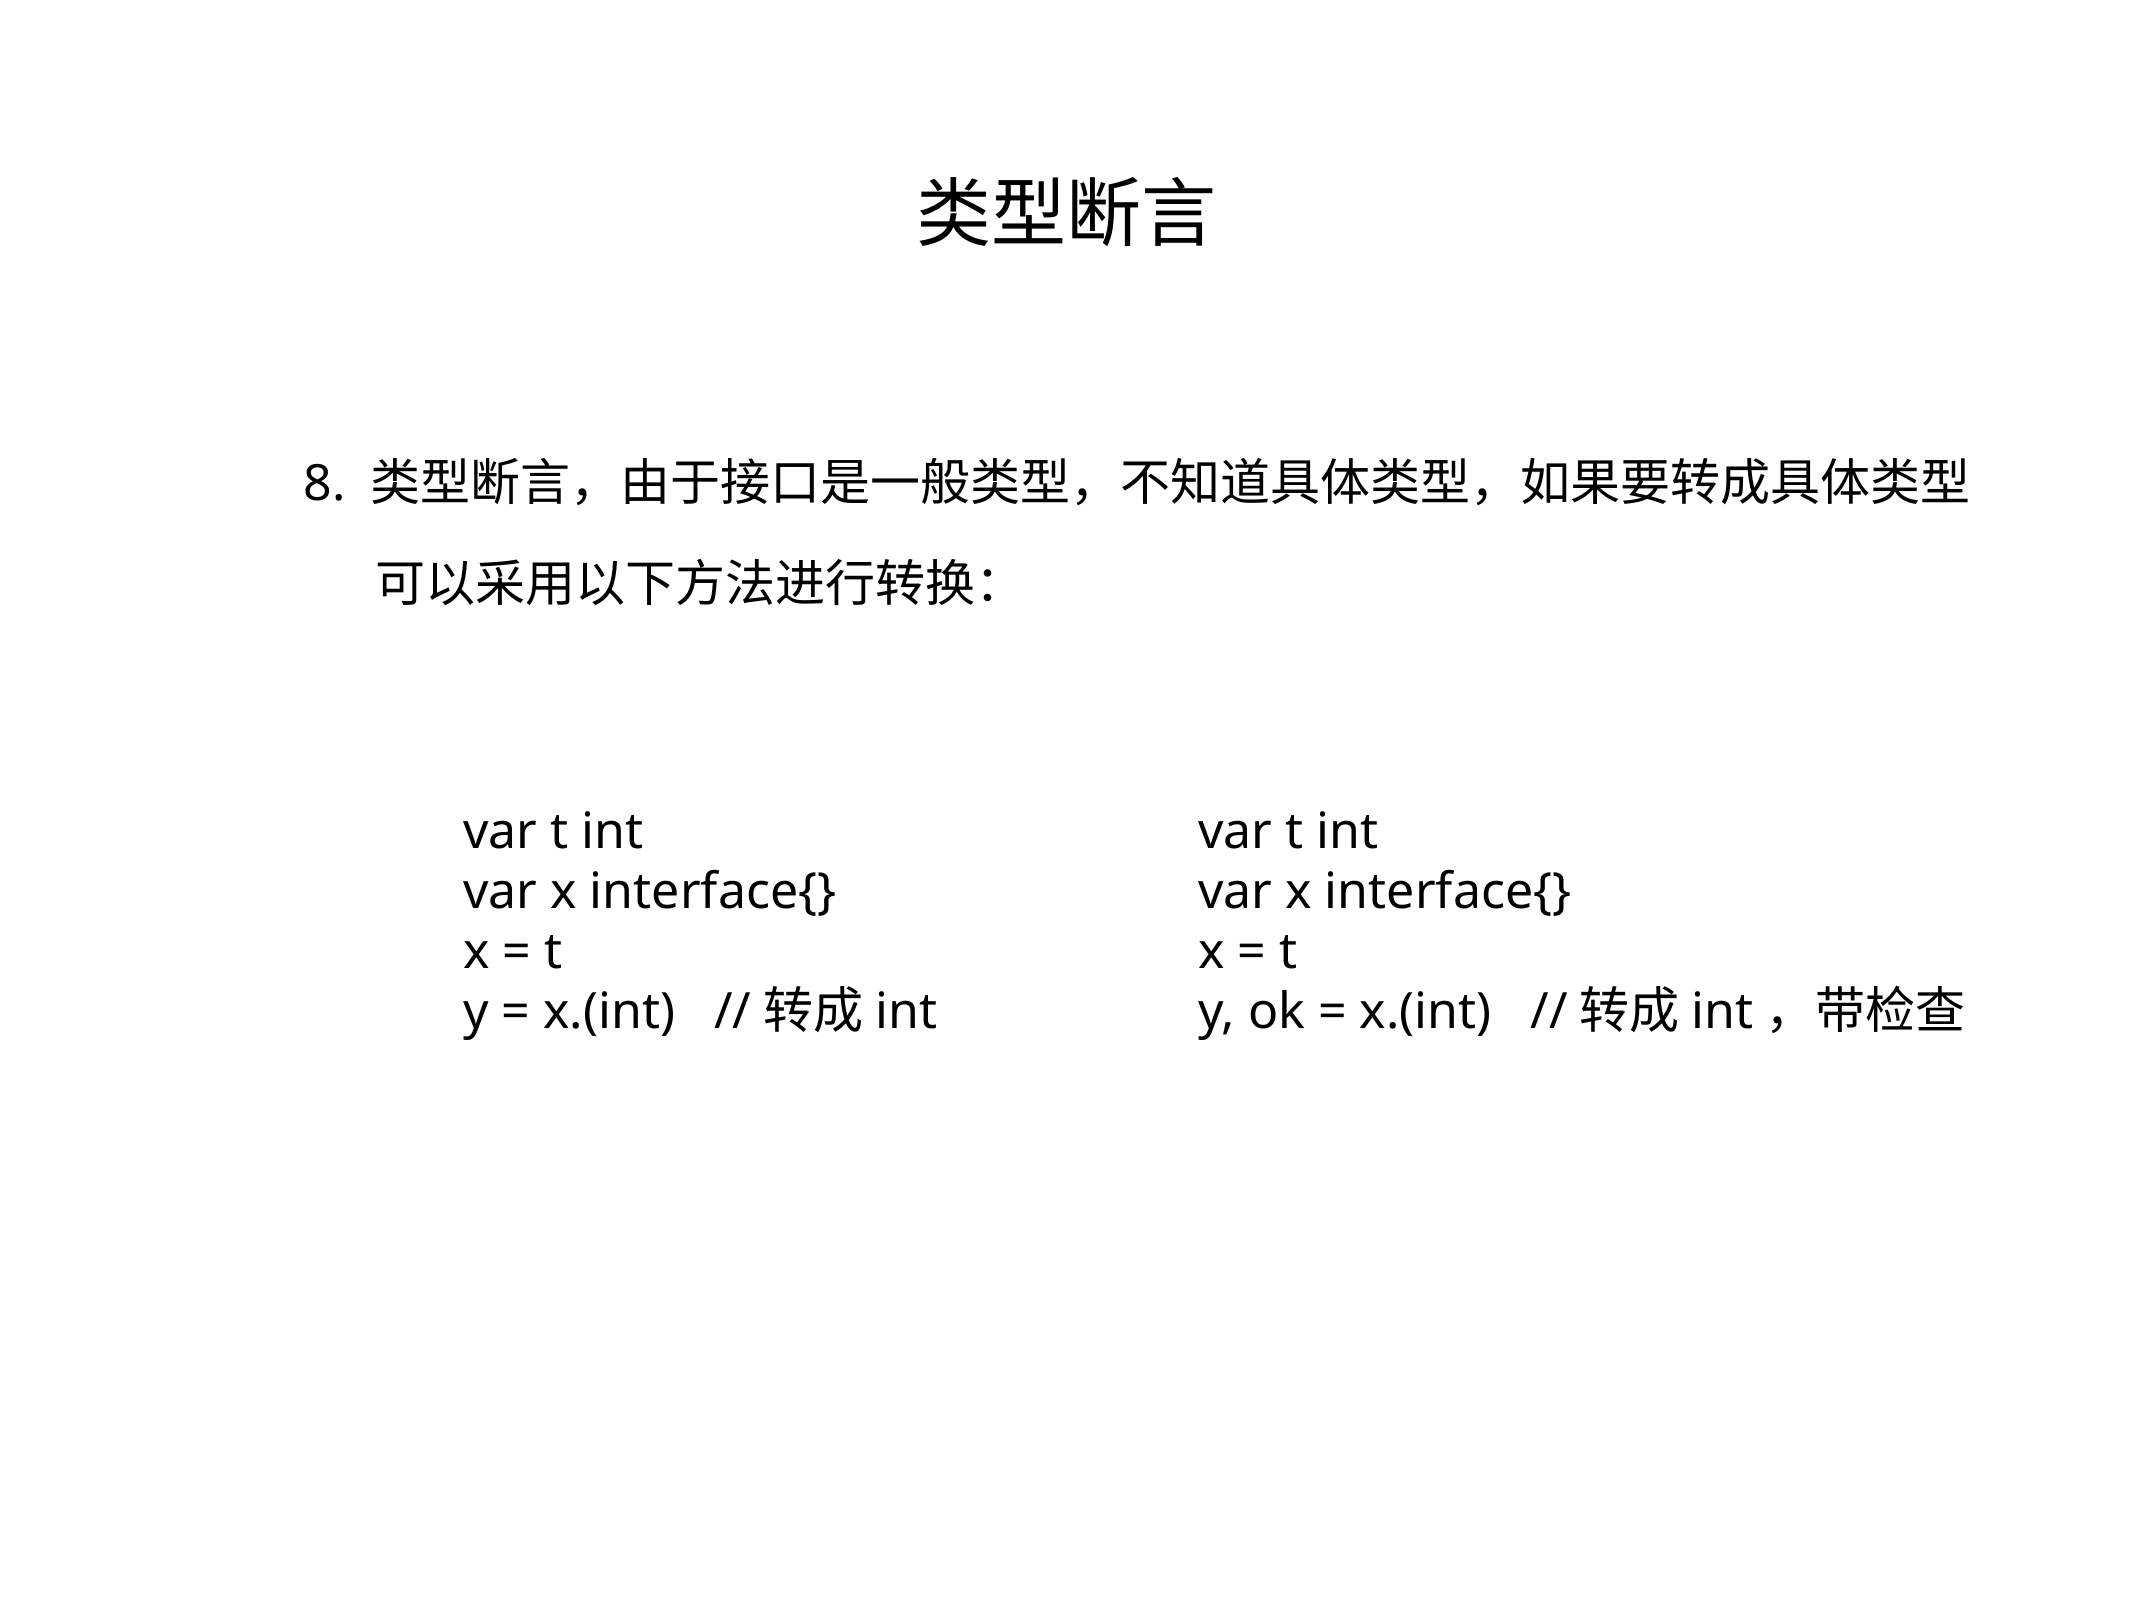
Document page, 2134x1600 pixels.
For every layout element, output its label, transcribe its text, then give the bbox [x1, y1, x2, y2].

text_box var t int var x interface{} x = t y = x.(int) //转成int [454, 790, 946, 1047]
text_box 类型断言 [908, 157, 1225, 264]
text_box 可以采用以下方法进行转换： [366, 542, 1034, 620]
text_box 8. 类型断言，由于接口是一般类型，不知道具体类型，如果要转成具体类型 [295, 442, 1979, 579]
text_box var t int var x interface{} x = t y, ok = x.(int) //转成int，带检查 [1189, 790, 1975, 1047]
